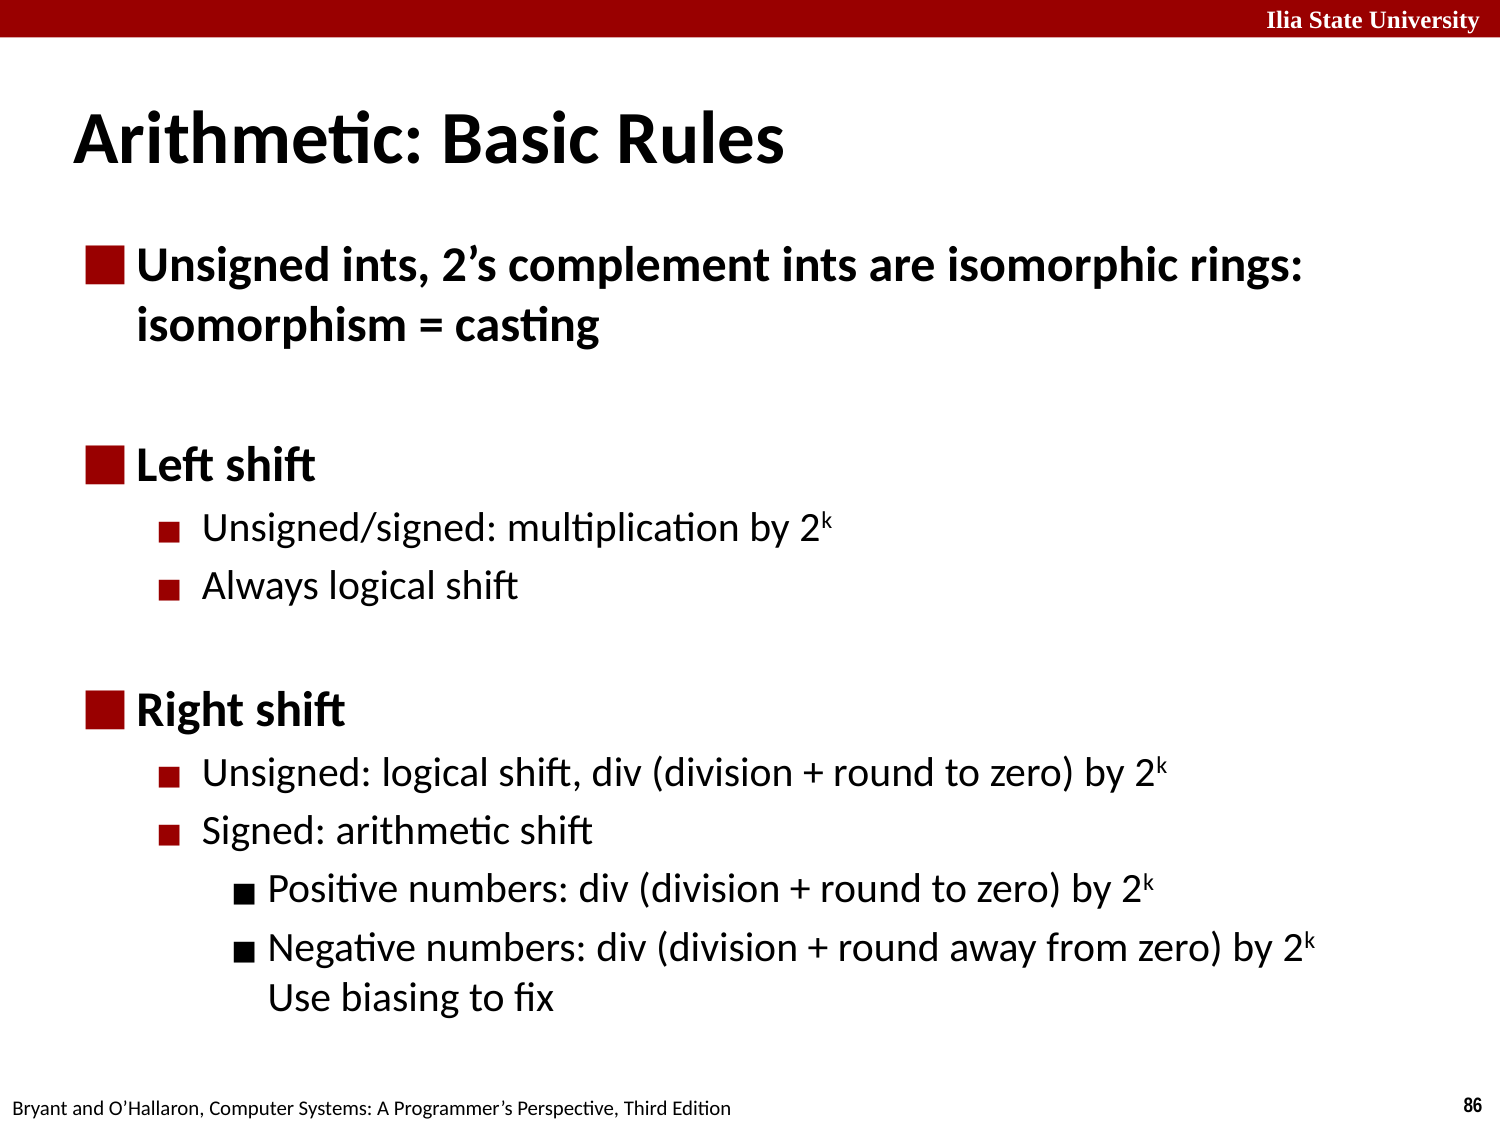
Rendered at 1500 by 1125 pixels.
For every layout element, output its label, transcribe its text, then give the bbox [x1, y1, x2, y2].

title Arithmetic: Basic Rules [58, 71, 1304, 197]
list Unsigned ints, 2’s complement ints are isomorphic rings: isomorphism = casting Left shift Unsigned/signed: multiplication by 2k Always logical shift Right shift Unsigned: logical shift, div (division + round to zero) by 2k Signed: arithmetic shift Positive numbers: div (division + round to zero) by 2k Negative numbers: div (division + round away from zero) by 2k Use biasing to fix [65, 223, 1361, 1040]
